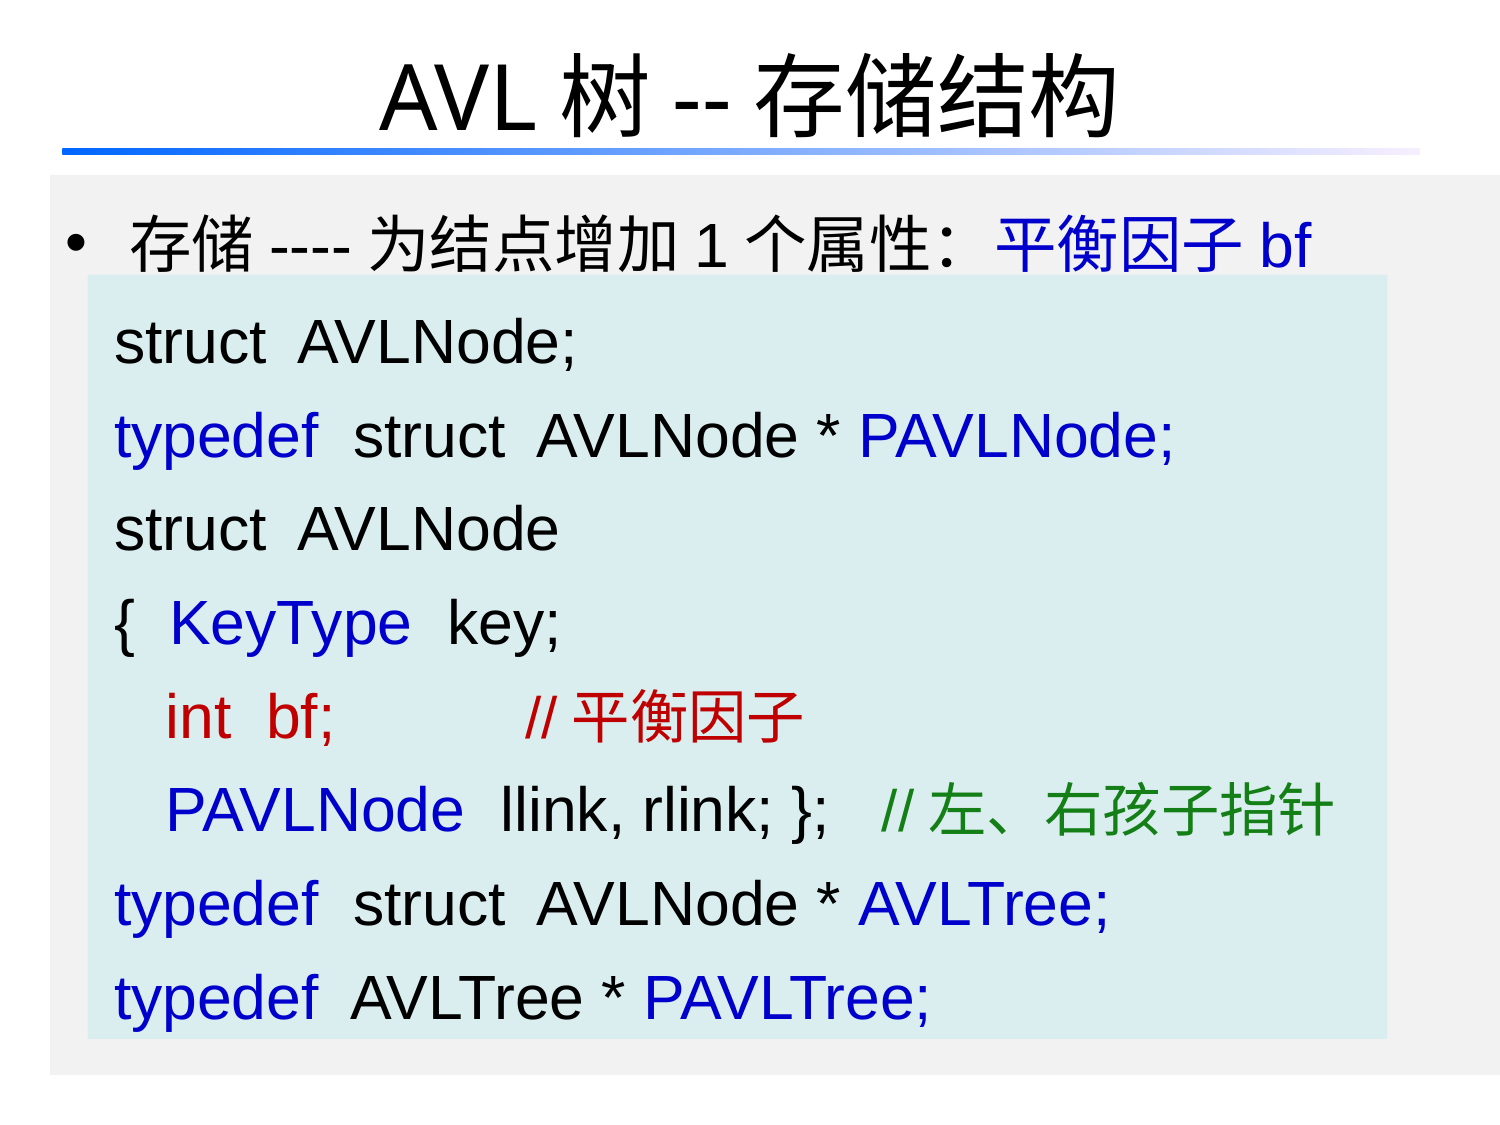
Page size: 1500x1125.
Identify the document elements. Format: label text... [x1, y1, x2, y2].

text_box 存储----为结点增加1个属性：平衡因子bf [50, 174, 1500, 1075]
text_box [62, 148, 1421, 155]
title AVL树--存储结构 [74, 0, 1426, 174]
text_box struct AVLNode; typedef struct AVLNode * PAVLNode; struct AVLNode { KeyType key; int bf; //平衡因子 PAVLNode llink, rlink; }; //左、右孩子指针 typedef struct AVLNode * AVLTree; typedef AVLTree * PAVLTree; [87, 274, 1388, 1039]
